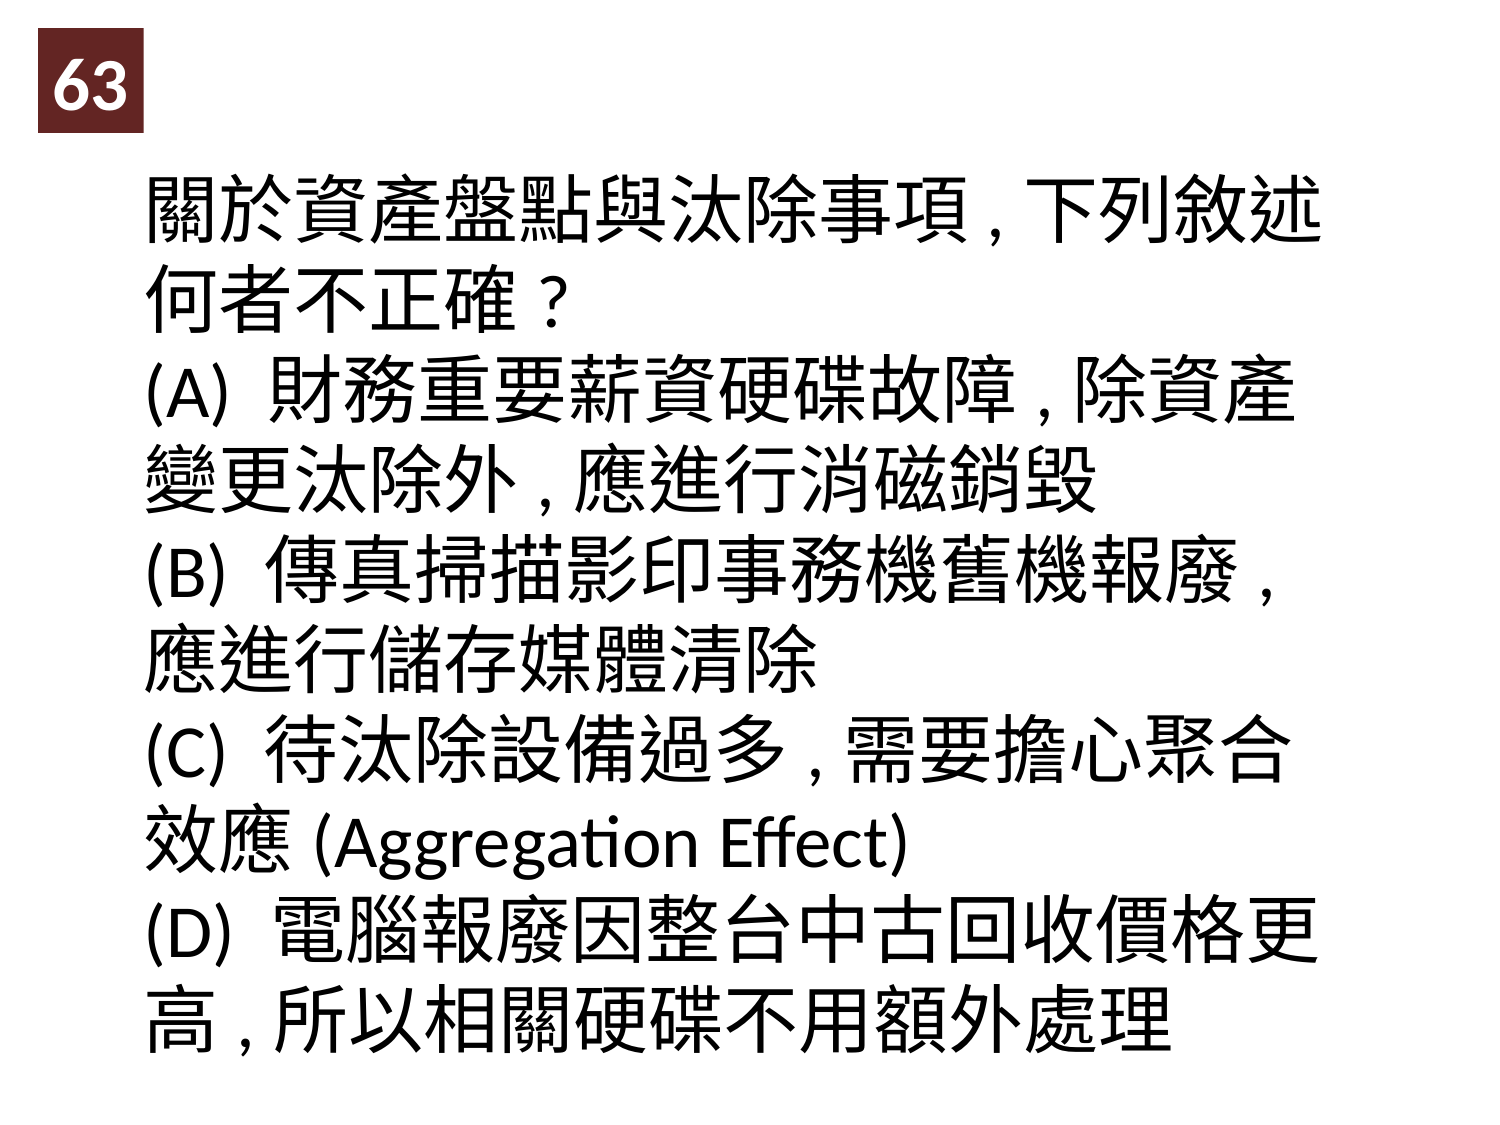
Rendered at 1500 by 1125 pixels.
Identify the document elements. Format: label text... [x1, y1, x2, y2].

text_box 關於資產盤點與汰除事項,下列敘述何者不正確? (A) 財務重要薪資硬碟故障,除資產變更汰除外,應進行消磁銷毀 (B) 傳真掃描影印事務機舊機報廢,應進行儲存媒體清除 (C) 待汰除設備過多,需要擔心聚合效應(Aggregation Effect) (D) 電腦報廢因整台中古回收價格更高,所以相關硬碟不用額外處理 [128, 155, 1372, 1070]
text_box 63 [38, 28, 144, 133]
